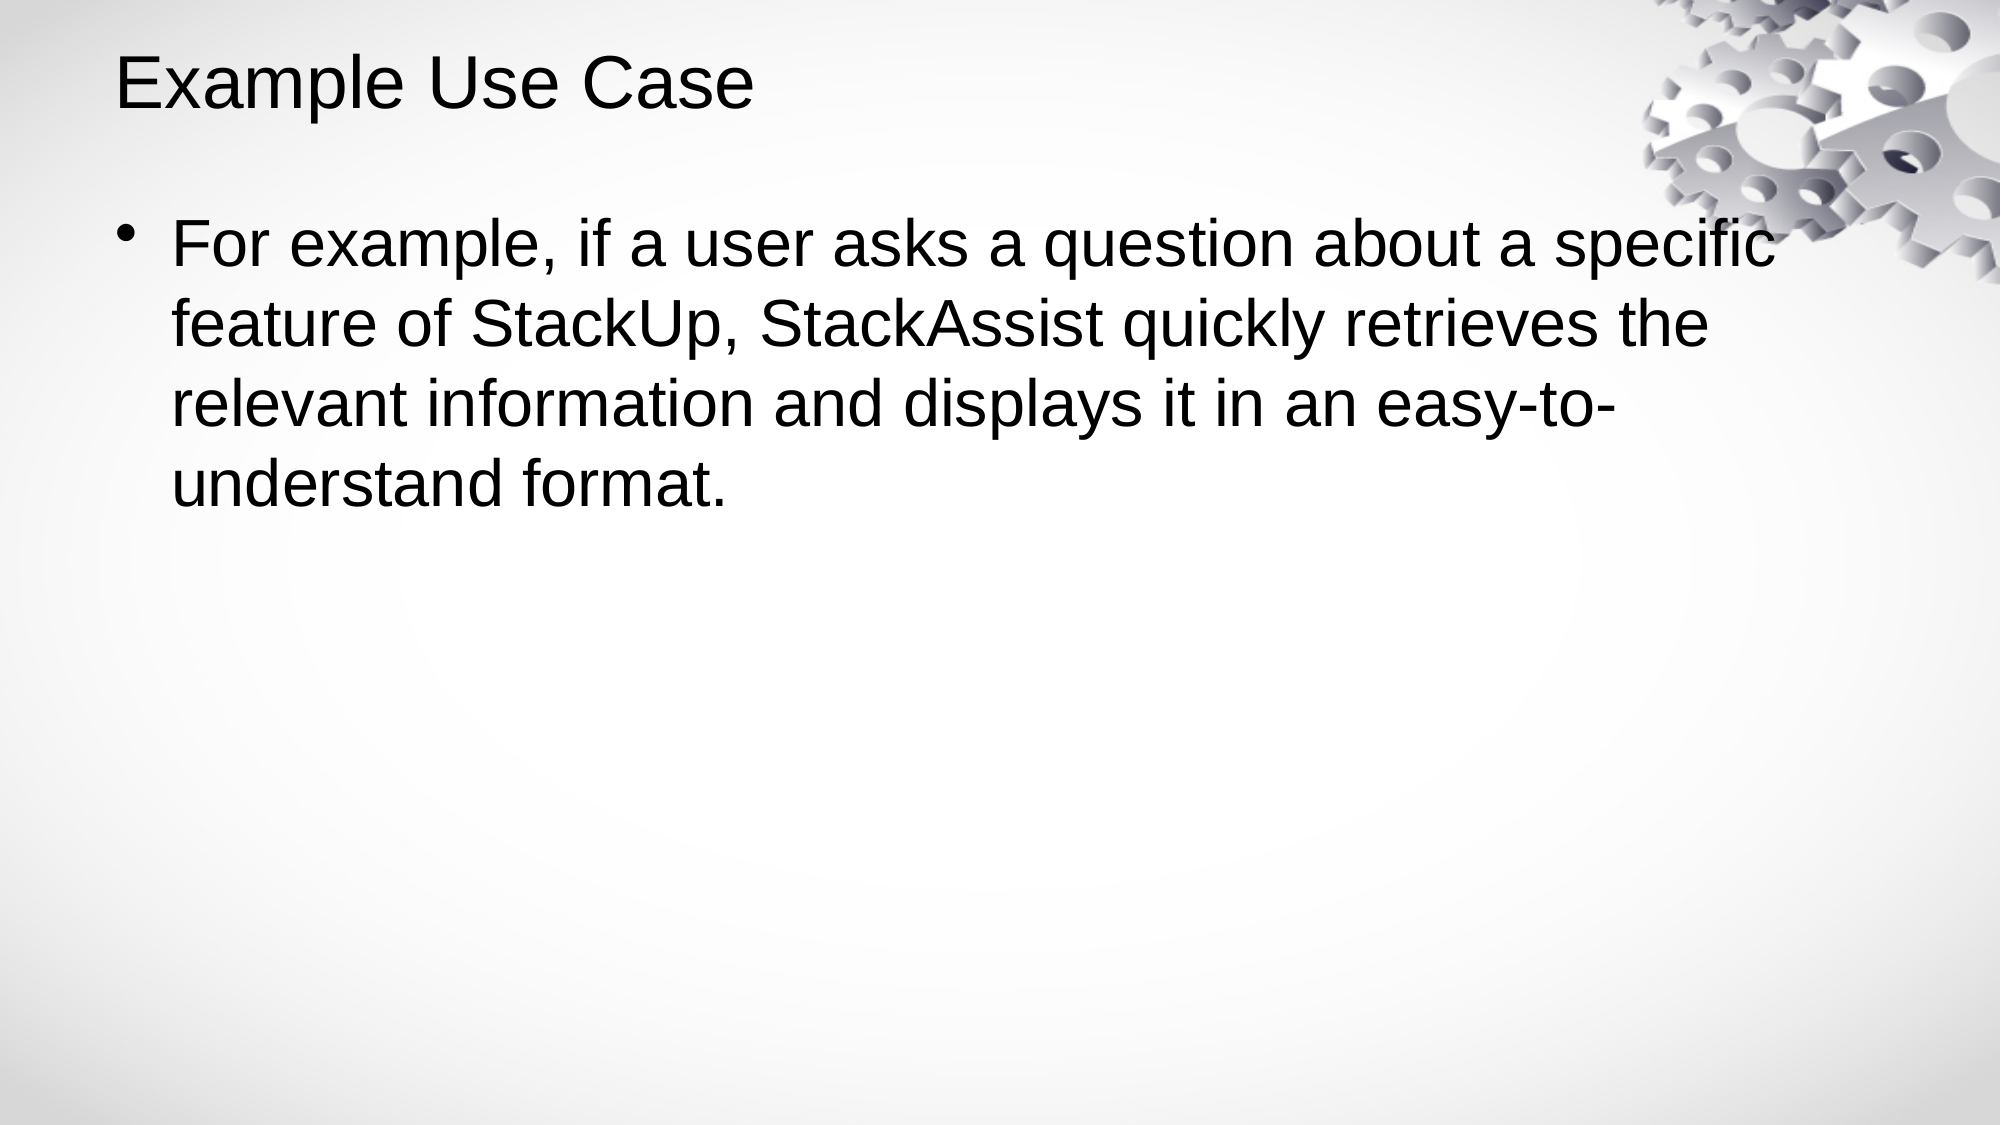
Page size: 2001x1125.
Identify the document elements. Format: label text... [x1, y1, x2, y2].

picture [0, 0, 2000, 1125]
list For example, if a user asks a question about a specific feature of StackUp, StackAssist quickly retrieves the relevant information and displays it in an easy-to-understand format. [99, 192, 1901, 1006]
title Example Use Case [99, 30, 1901, 127]
